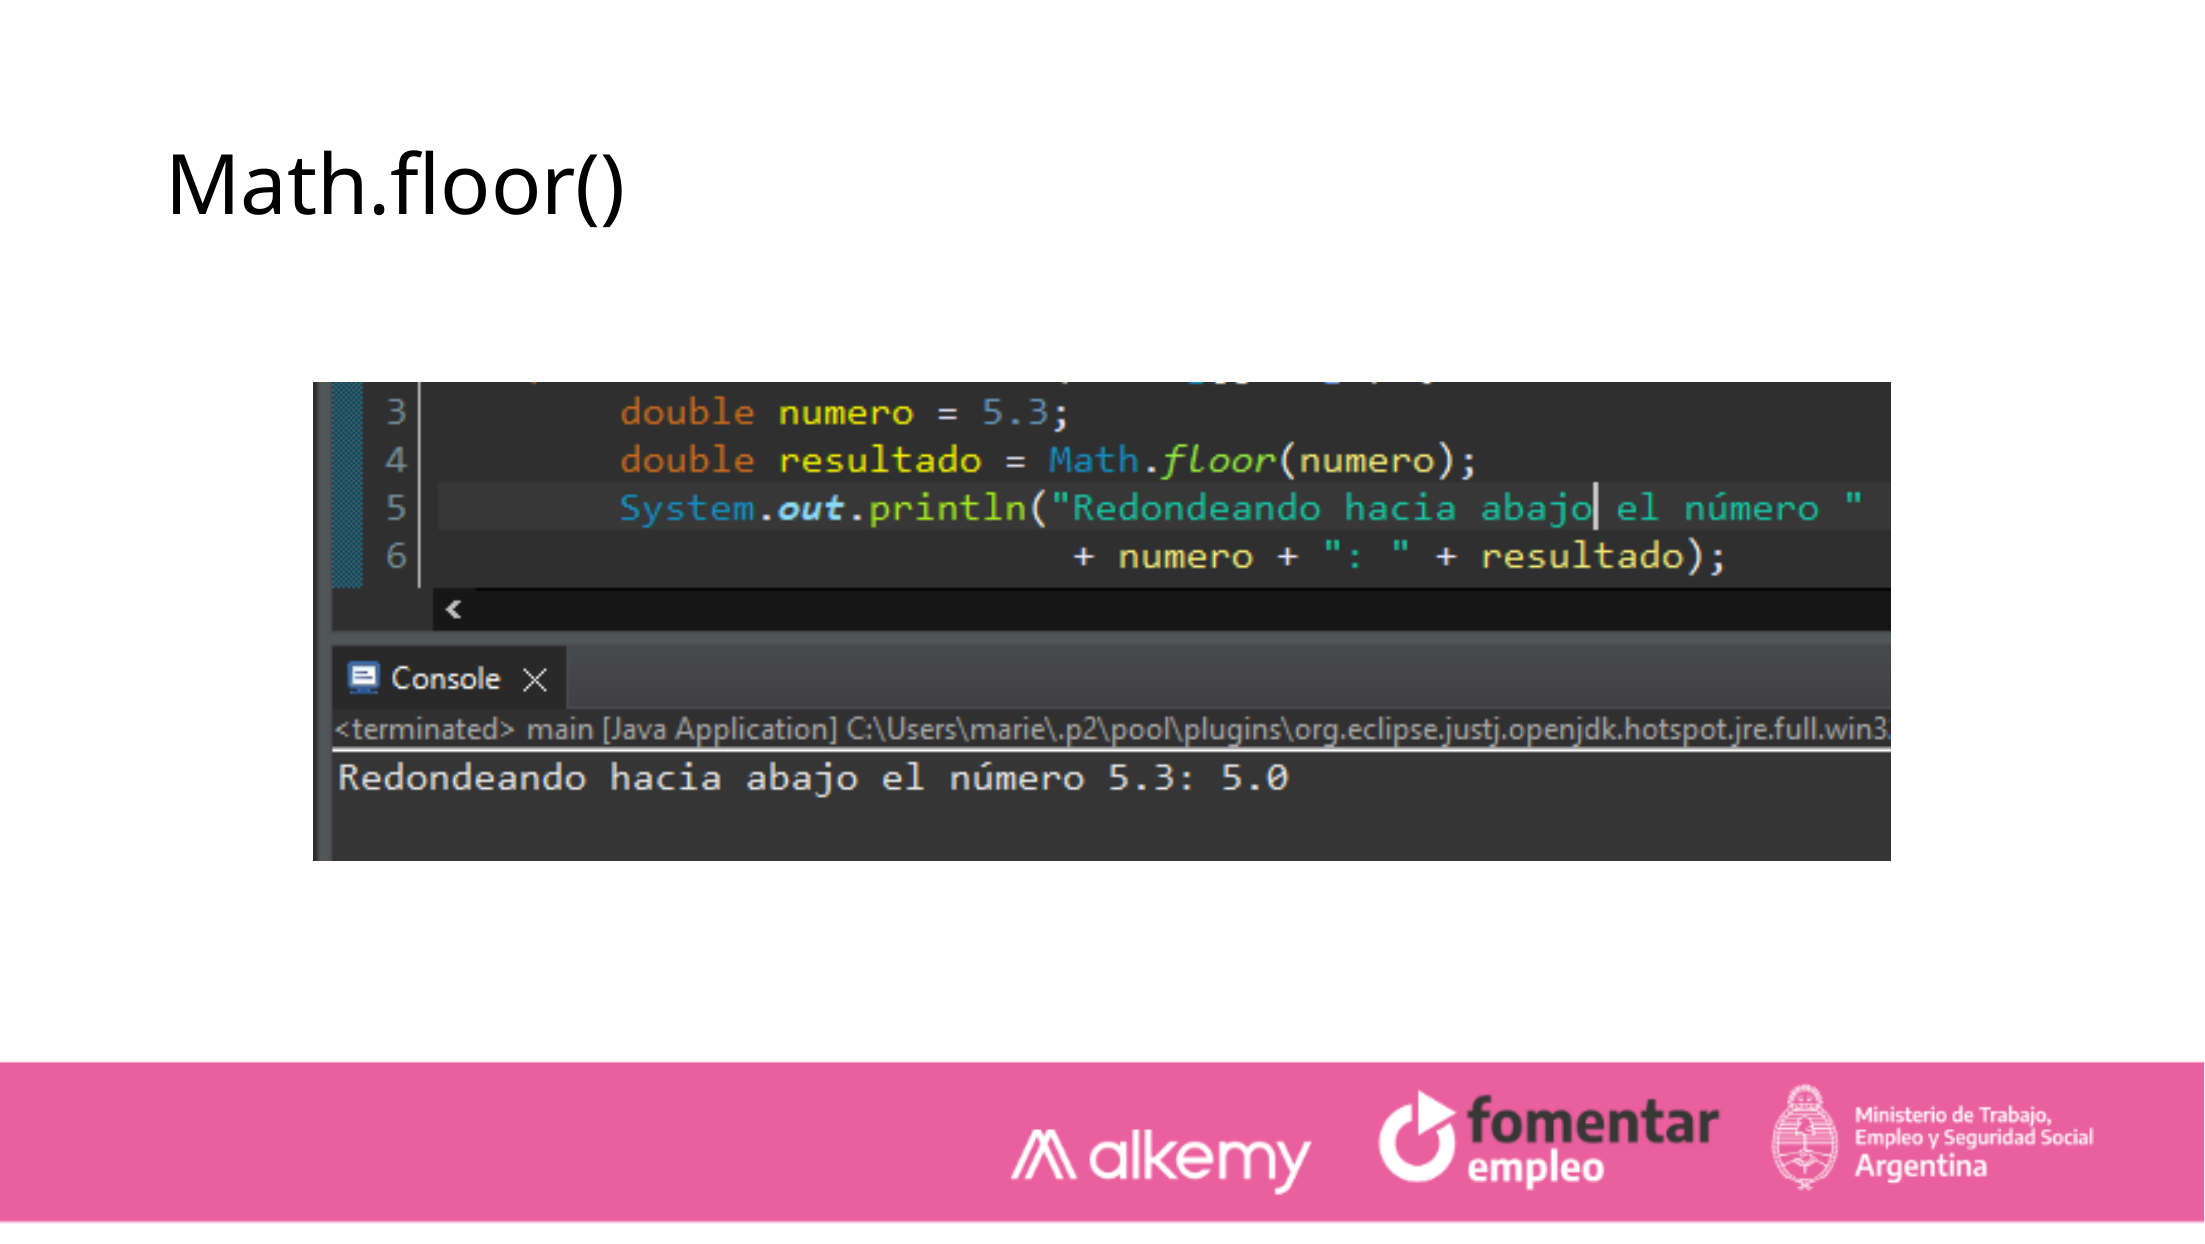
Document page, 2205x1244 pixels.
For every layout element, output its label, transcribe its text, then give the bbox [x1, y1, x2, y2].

picture [0, 0, 2205, 1244]
text_box Math.floor() [149, 116, 1655, 247]
